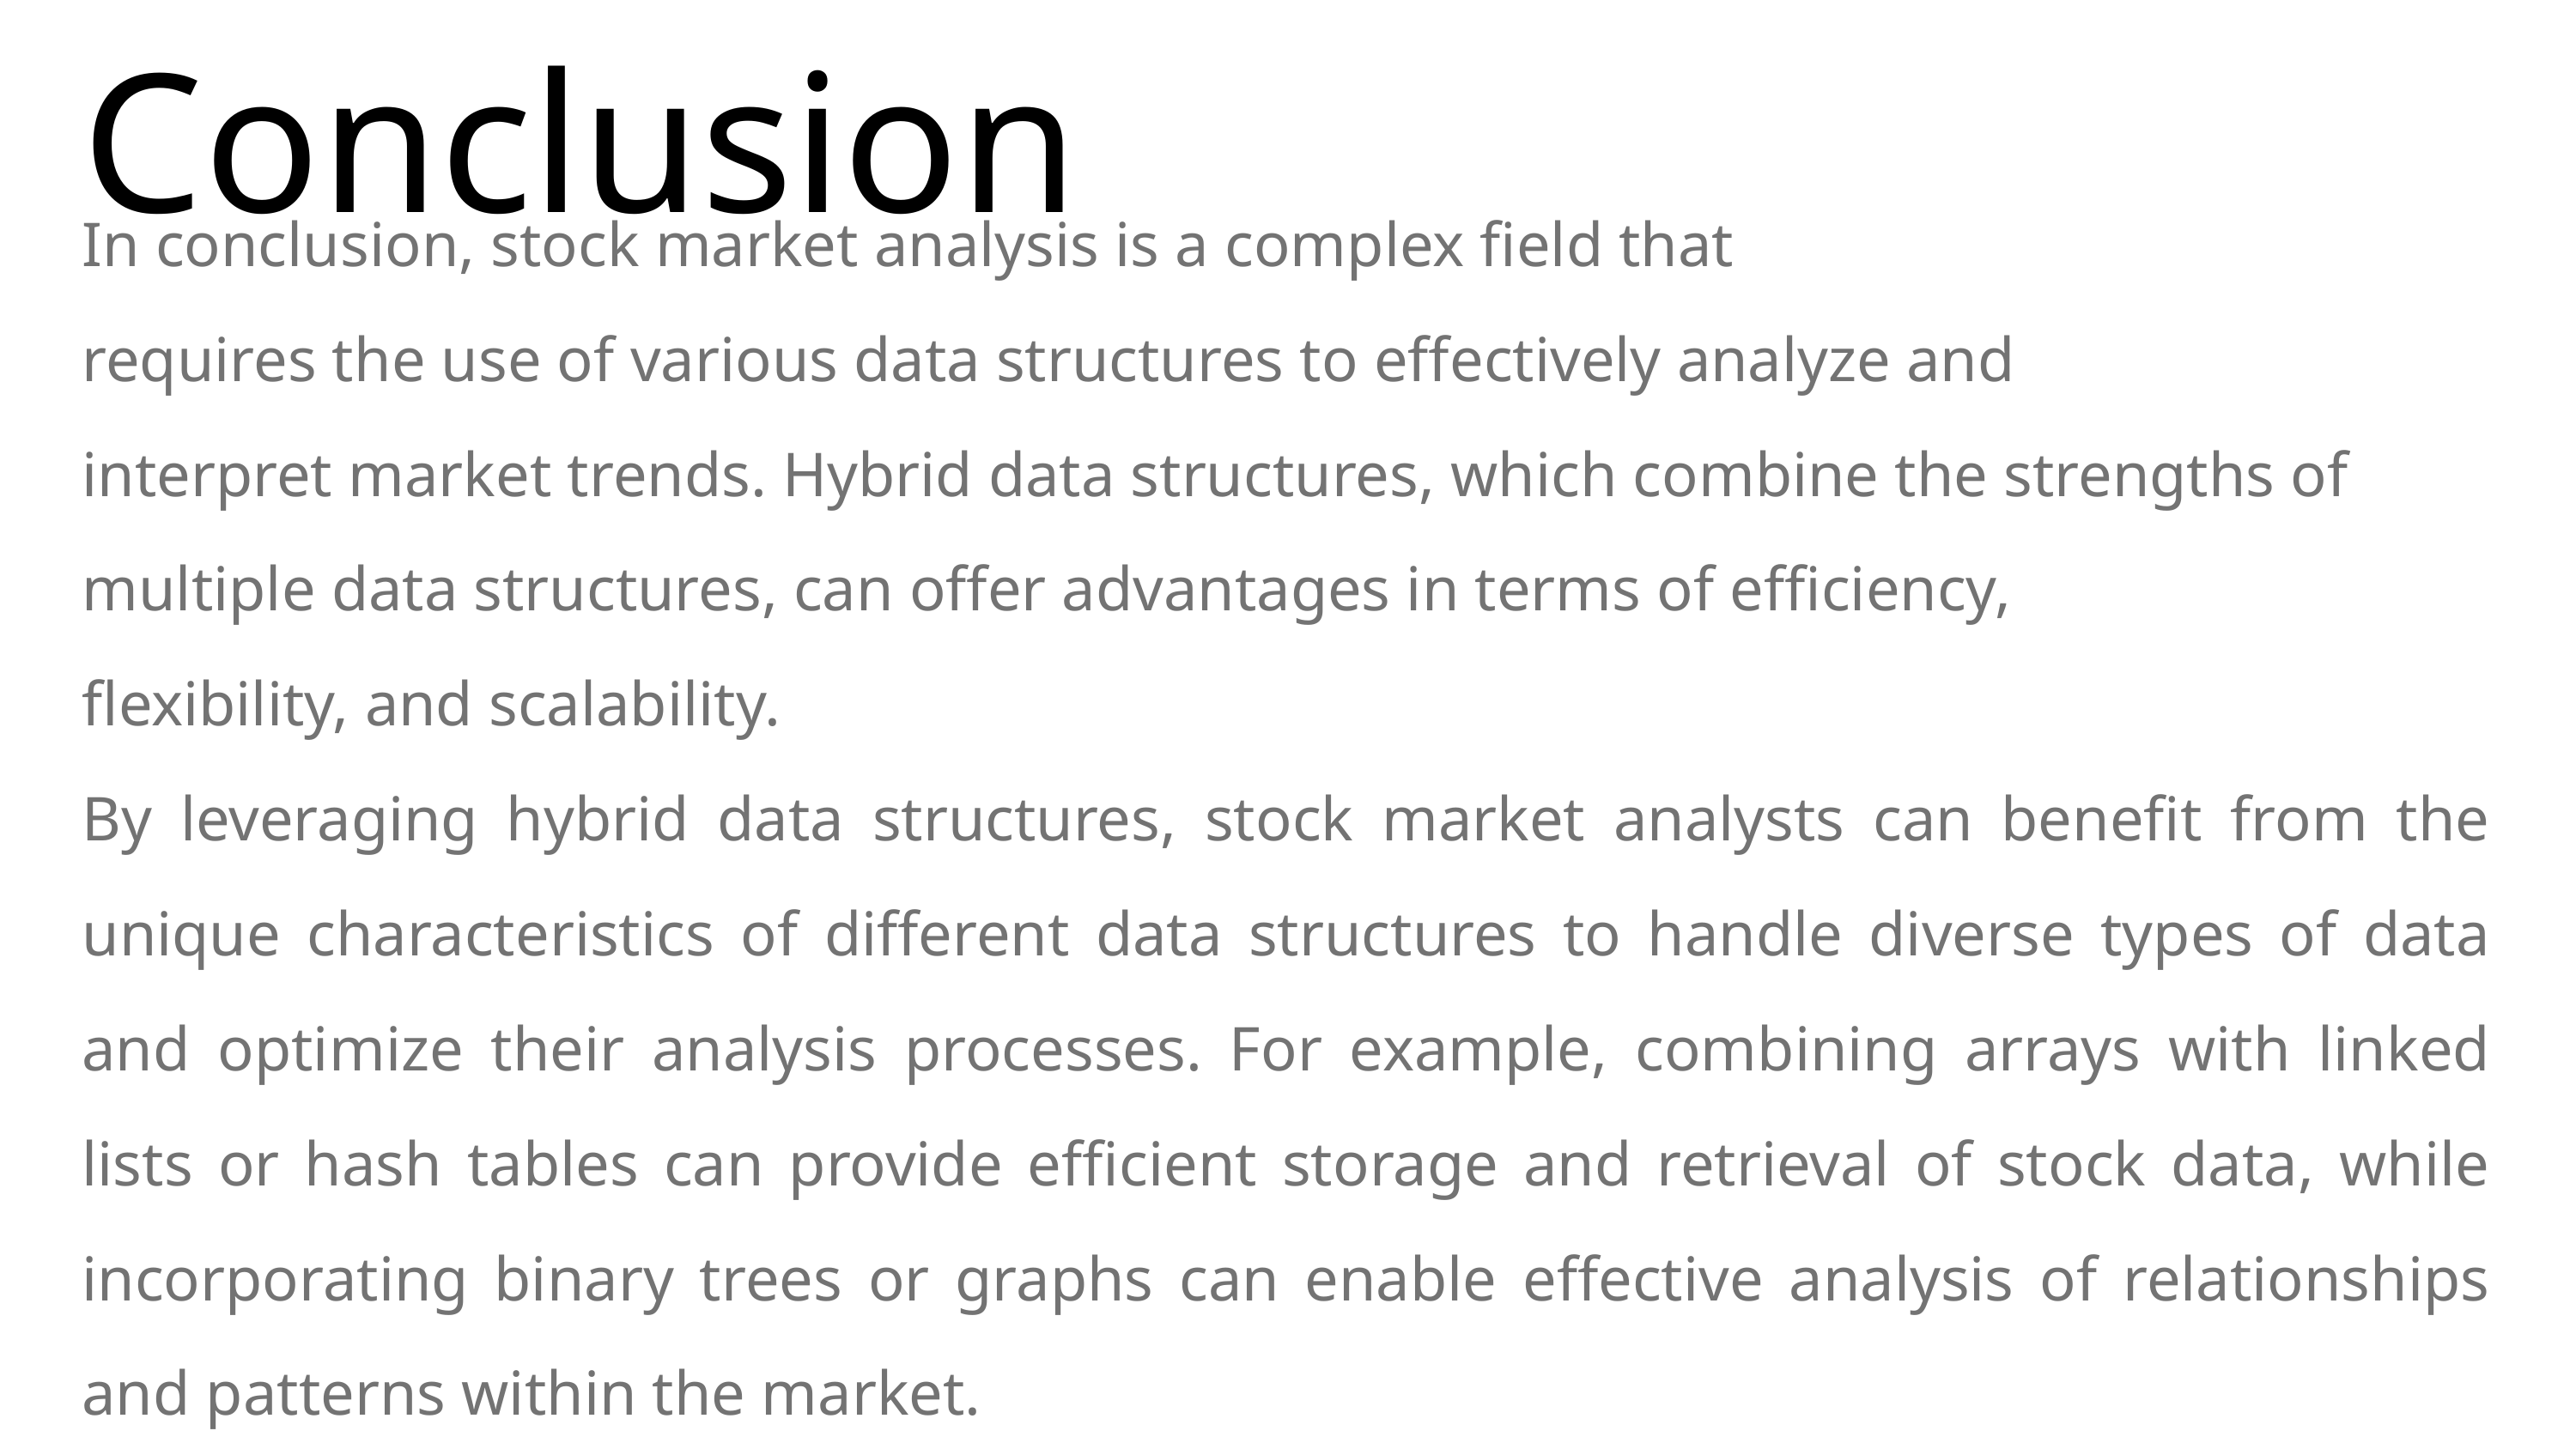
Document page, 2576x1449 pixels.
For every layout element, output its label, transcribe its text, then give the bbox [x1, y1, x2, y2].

text_box Conclusion [82, 60, 1359, 163]
text_box In conclusion, stock market analysis is a complex field that requires the use of various data structures to effectively analyze and interpret market trends. Hybrid data structures, which combine the strengths of multiple data structures, can offer advantages in terms of efficiency, flexibility, and scalability. By leveraging hybrid data structures, stock market analysts can benefit from the unique characteristics of different data structures to handle diverse types of data and optimize their analysis processes. For example, combining arrays with linked lists or hash tables can provide efficient storage and retrieval of stock data, while incorporating binary trees or graphs can enable effective analysis of relationships and patterns within the market. [82, 163, 2494, 1449]
